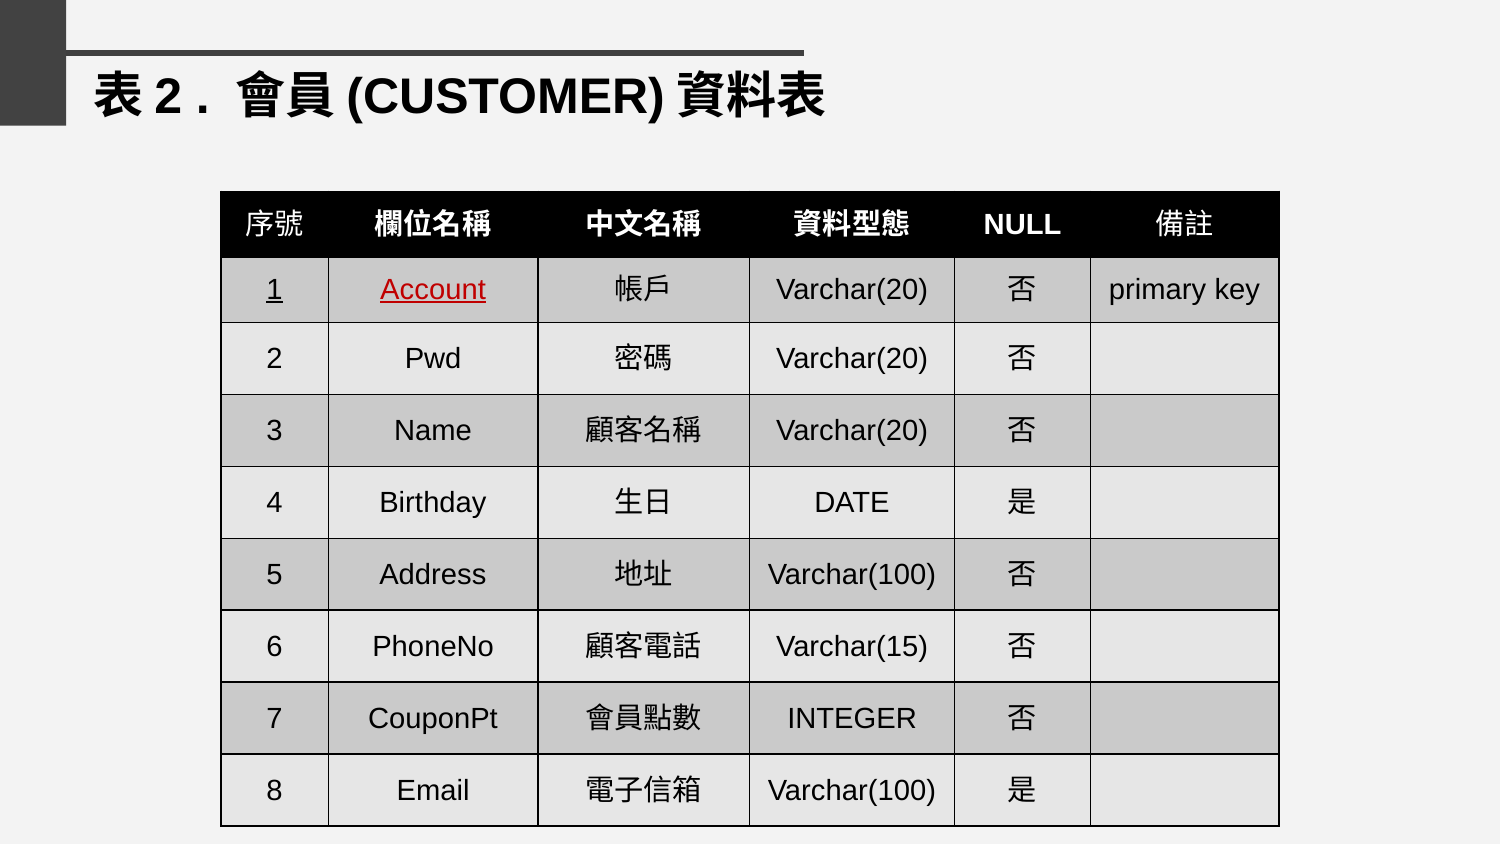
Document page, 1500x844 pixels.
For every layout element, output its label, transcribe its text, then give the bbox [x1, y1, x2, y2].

table_cell Name [329, 395, 537, 466]
table_cell 否 [955, 323, 1090, 394]
title 表2 . 會員(CUSTOMER)資料表 [78, 53, 1476, 147]
table_cell 密碼 [539, 323, 749, 394]
table_cell 否 [955, 683, 1090, 753]
table_cell 否 [955, 395, 1090, 466]
table_cell 是 [955, 755, 1090, 825]
table_cell [1091, 539, 1278, 609]
table_cell [1091, 467, 1278, 538]
table_cell [1091, 755, 1278, 825]
table_cell 帳戶 [539, 258, 749, 322]
table_cell [1091, 395, 1278, 466]
table_cell [1091, 683, 1278, 753]
table_cell 3 [222, 395, 328, 466]
table_cell INTEGER [750, 683, 954, 753]
table_cell 1 [222, 258, 328, 322]
table_cell 會員點數 [539, 683, 749, 753]
table_cell 生日 [539, 467, 749, 538]
table_cell [1091, 611, 1278, 681]
table_cell [1091, 323, 1278, 394]
table_cell 否 [955, 258, 1090, 322]
table_cell 7 [222, 683, 328, 753]
table_cell Varchar(15) [750, 611, 954, 681]
table_cell 地址 [539, 539, 749, 609]
table_cell 8 [222, 755, 328, 825]
table_cell Address [329, 539, 537, 609]
table_cell PhoneNo [329, 611, 537, 681]
table_cell Varchar(20) [750, 323, 954, 394]
table_header 序號 [222, 192, 328, 256]
table_header 中文名稱 [539, 192, 749, 256]
table_cell Email [329, 755, 537, 825]
table_cell 否 [955, 611, 1090, 681]
table_cell 6 [222, 611, 328, 681]
table_cell Varchar(20) [750, 395, 954, 466]
table_cell 5 [222, 539, 328, 609]
table_cell 顧客電話 [539, 611, 749, 681]
table_header 欄位名稱 [329, 192, 537, 256]
table_header 資料型態 [750, 192, 954, 256]
table_cell 4 [222, 467, 328, 538]
table_cell 顧客名稱 [539, 395, 749, 466]
table_cell 電子信箱 [539, 755, 749, 825]
table_cell Account [329, 258, 537, 322]
table_cell 否 [955, 539, 1090, 609]
table_cell 是 [955, 467, 1090, 538]
table_cell 2 [222, 323, 328, 394]
table_cell CouponPt [329, 683, 537, 753]
text_box [0, 0, 67, 126]
table_cell primary key [1091, 258, 1278, 322]
table_cell Varchar(100) [750, 539, 954, 609]
table_header NULL [955, 192, 1090, 256]
table_cell Varchar(20) [750, 258, 954, 322]
table_cell Varchar(100) [750, 755, 954, 825]
table_cell DATE [750, 467, 954, 538]
table_cell Pwd [329, 323, 537, 394]
table_cell Birthday [329, 467, 537, 538]
table_header 備註 [1091, 192, 1278, 256]
